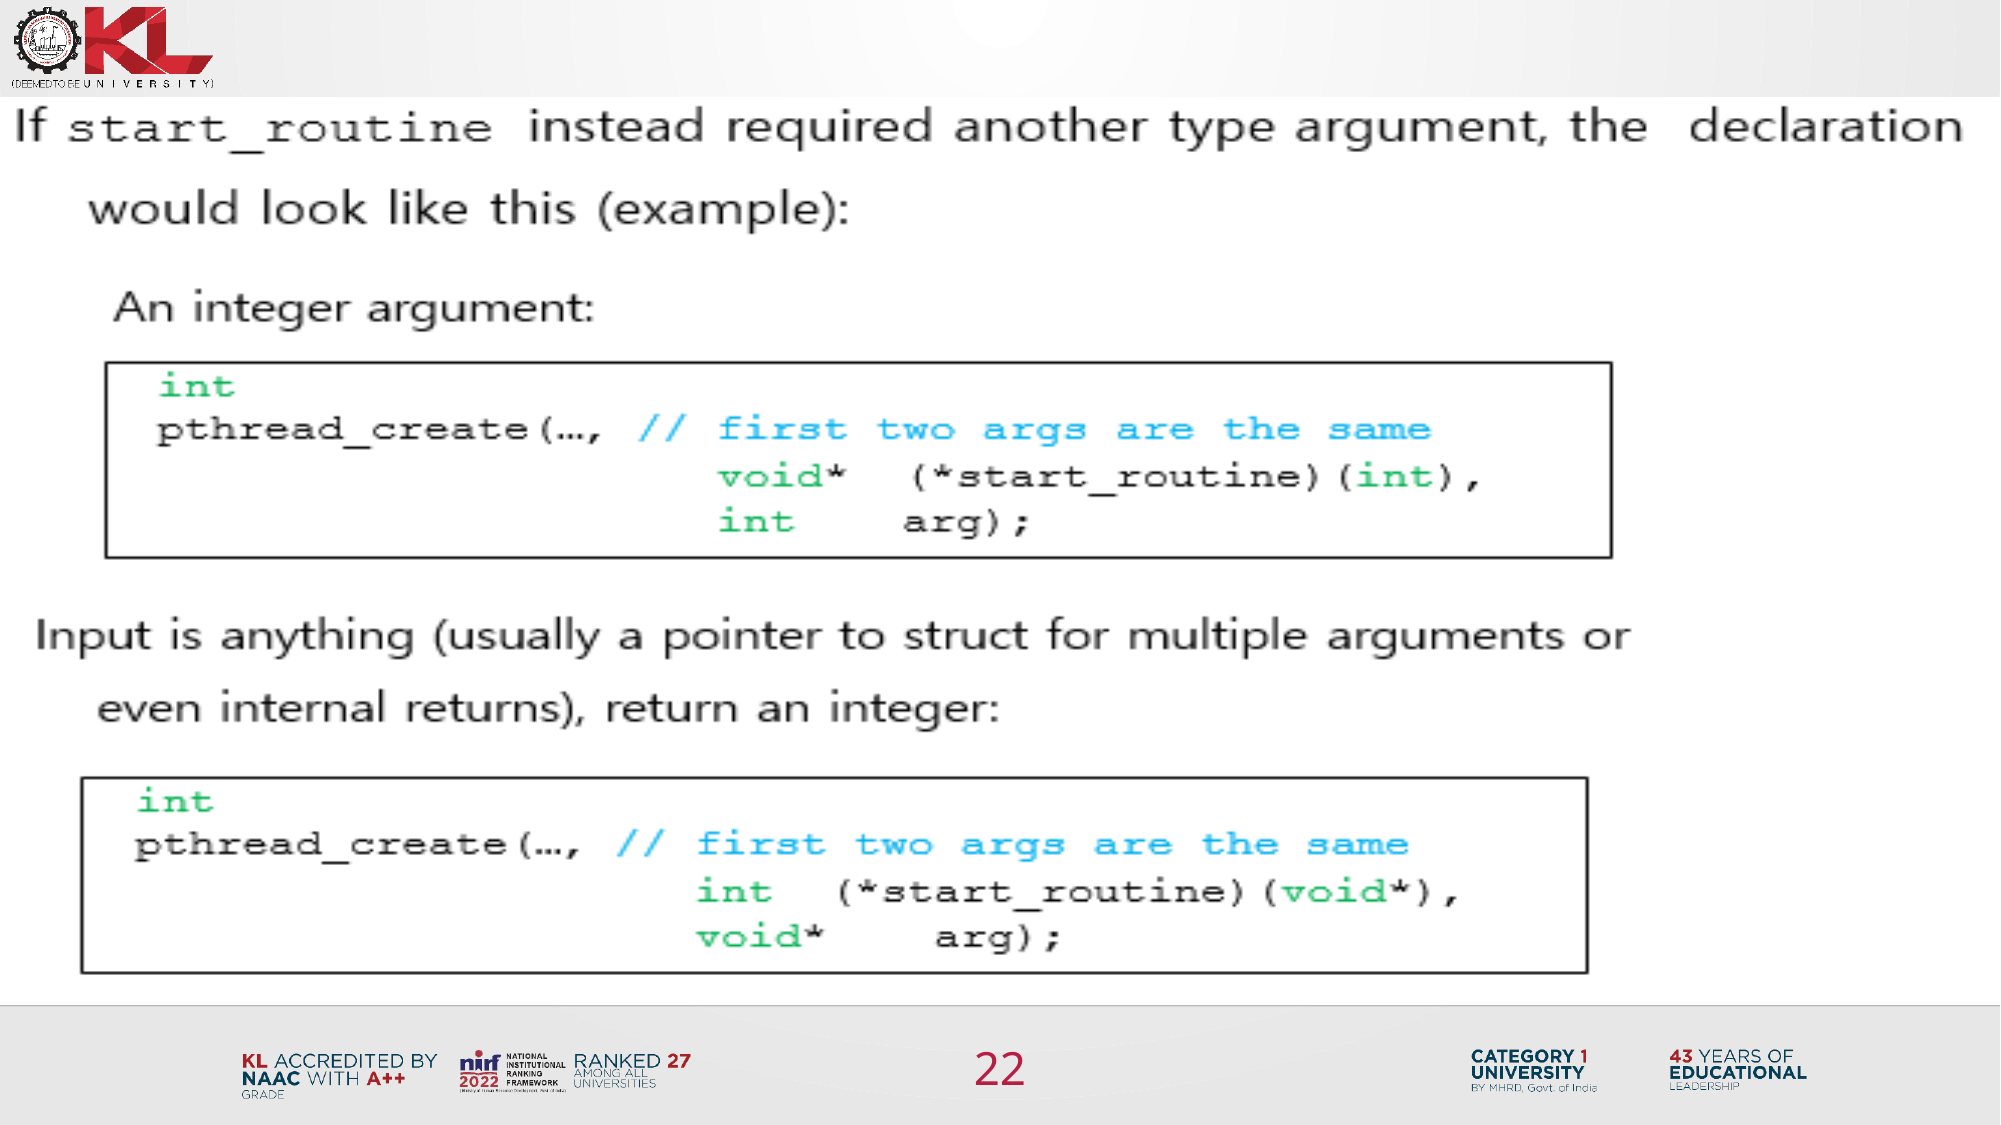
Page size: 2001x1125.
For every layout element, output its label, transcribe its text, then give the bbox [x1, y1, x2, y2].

slide_number 22 [933, 1031, 1067, 1115]
picture [238, 1045, 716, 1103]
picture [1447, 1045, 1814, 1101]
picture [0, 97, 2000, 1005]
picture [12, 5, 213, 88]
